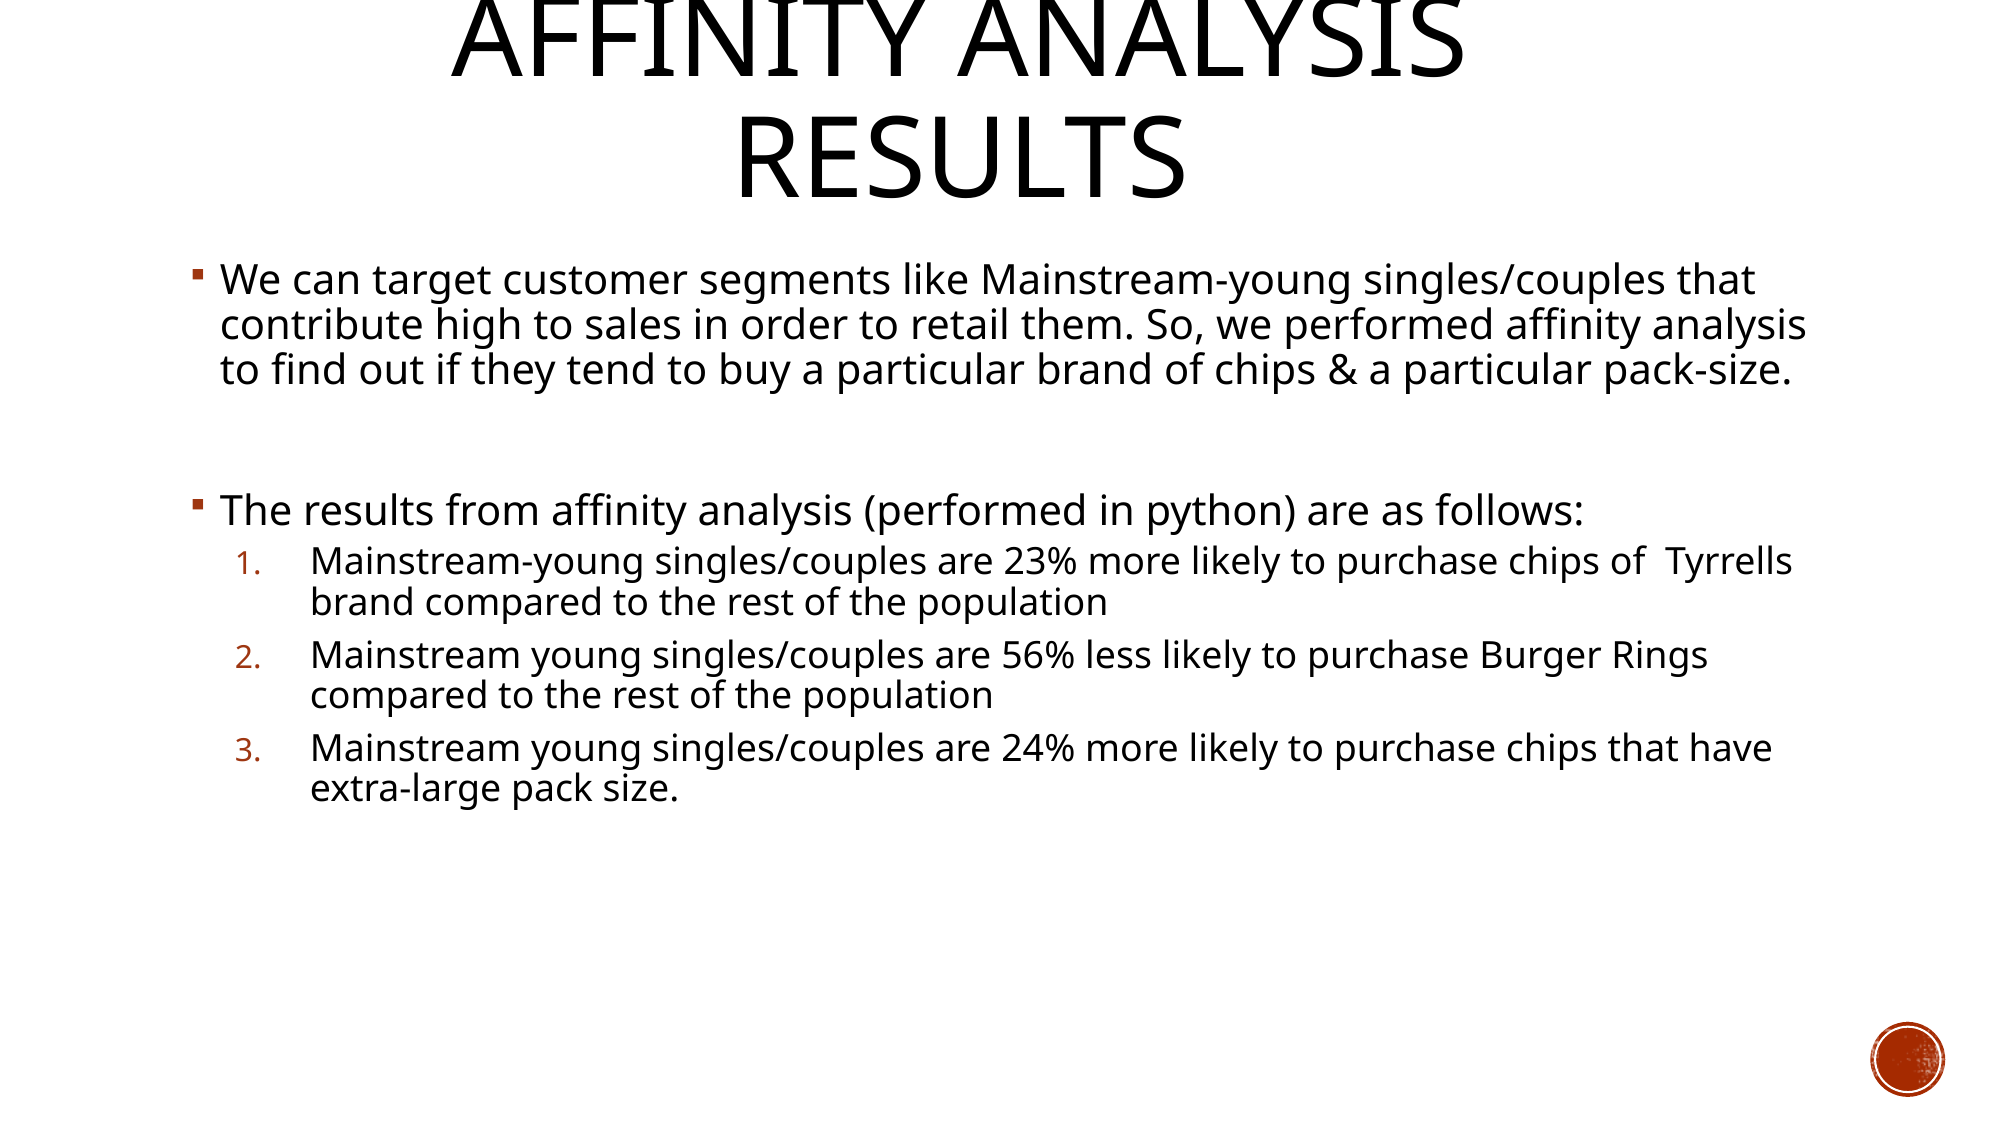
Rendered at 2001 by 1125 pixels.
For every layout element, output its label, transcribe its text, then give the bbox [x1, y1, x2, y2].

list We can target customer segments like Mainstream-young singles/couples that contribute high to sales in order to retail them. So, we performed affinity analysis to find out if they tend to buy a particular brand of chips & a particular pack-size. The results from affinity analysis (performed in python) are as follows: Mainstream-young singles/couples are 23% more likely to purchase chips of Tyrrells brand compared to the rest of the population Mainstream young singles/couples are 56% less likely to purchase Burger Rings compared to the rest of the population Mainstream young singles/couples are 24% more likely to purchase chips that have extra-large pack size. [174, 251, 1825, 965]
title Affinity analysis results [386, 22, 1534, 179]
